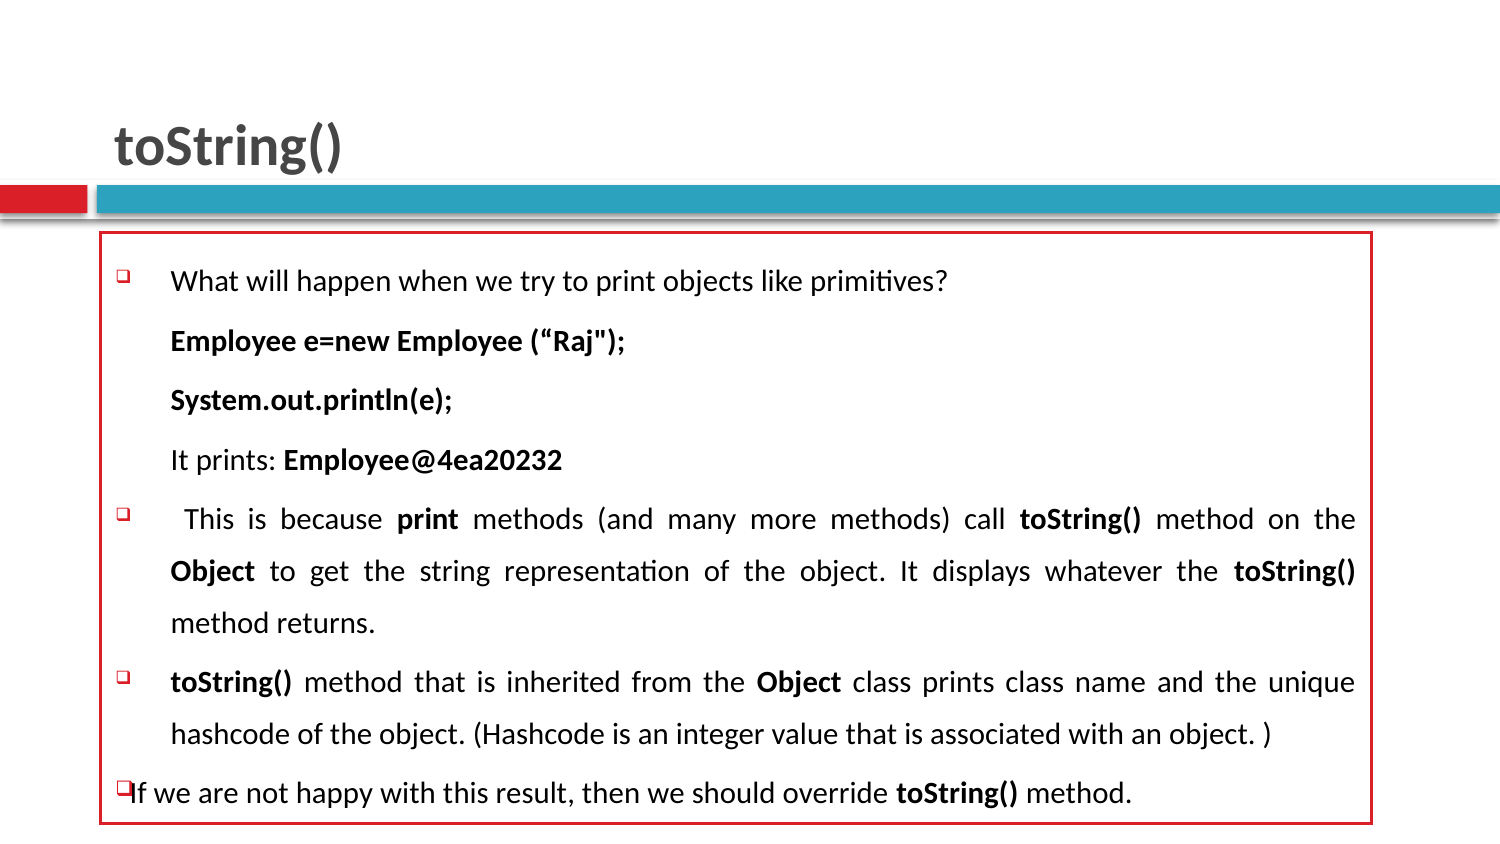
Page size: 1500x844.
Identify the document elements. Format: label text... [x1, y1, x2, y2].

title toString() [99, 18, 1500, 185]
list What will happen when we try to print objects like primitives? Employee e=new Employee (“Raj"); System.out.println(e); It prints: Employee@4ea20232 This is because print methods (and many more methods) call toString() method on the Object to get the string representation of the object. It displays whatever the toString() method returns. toString() method that is inherited from the Object class prints class name and the unique hashcode of the object. (Hashcode is an integer value that is associated with an object. ) If we are not happy with this result, then we should override toString() method. [99, 231, 1373, 825]
